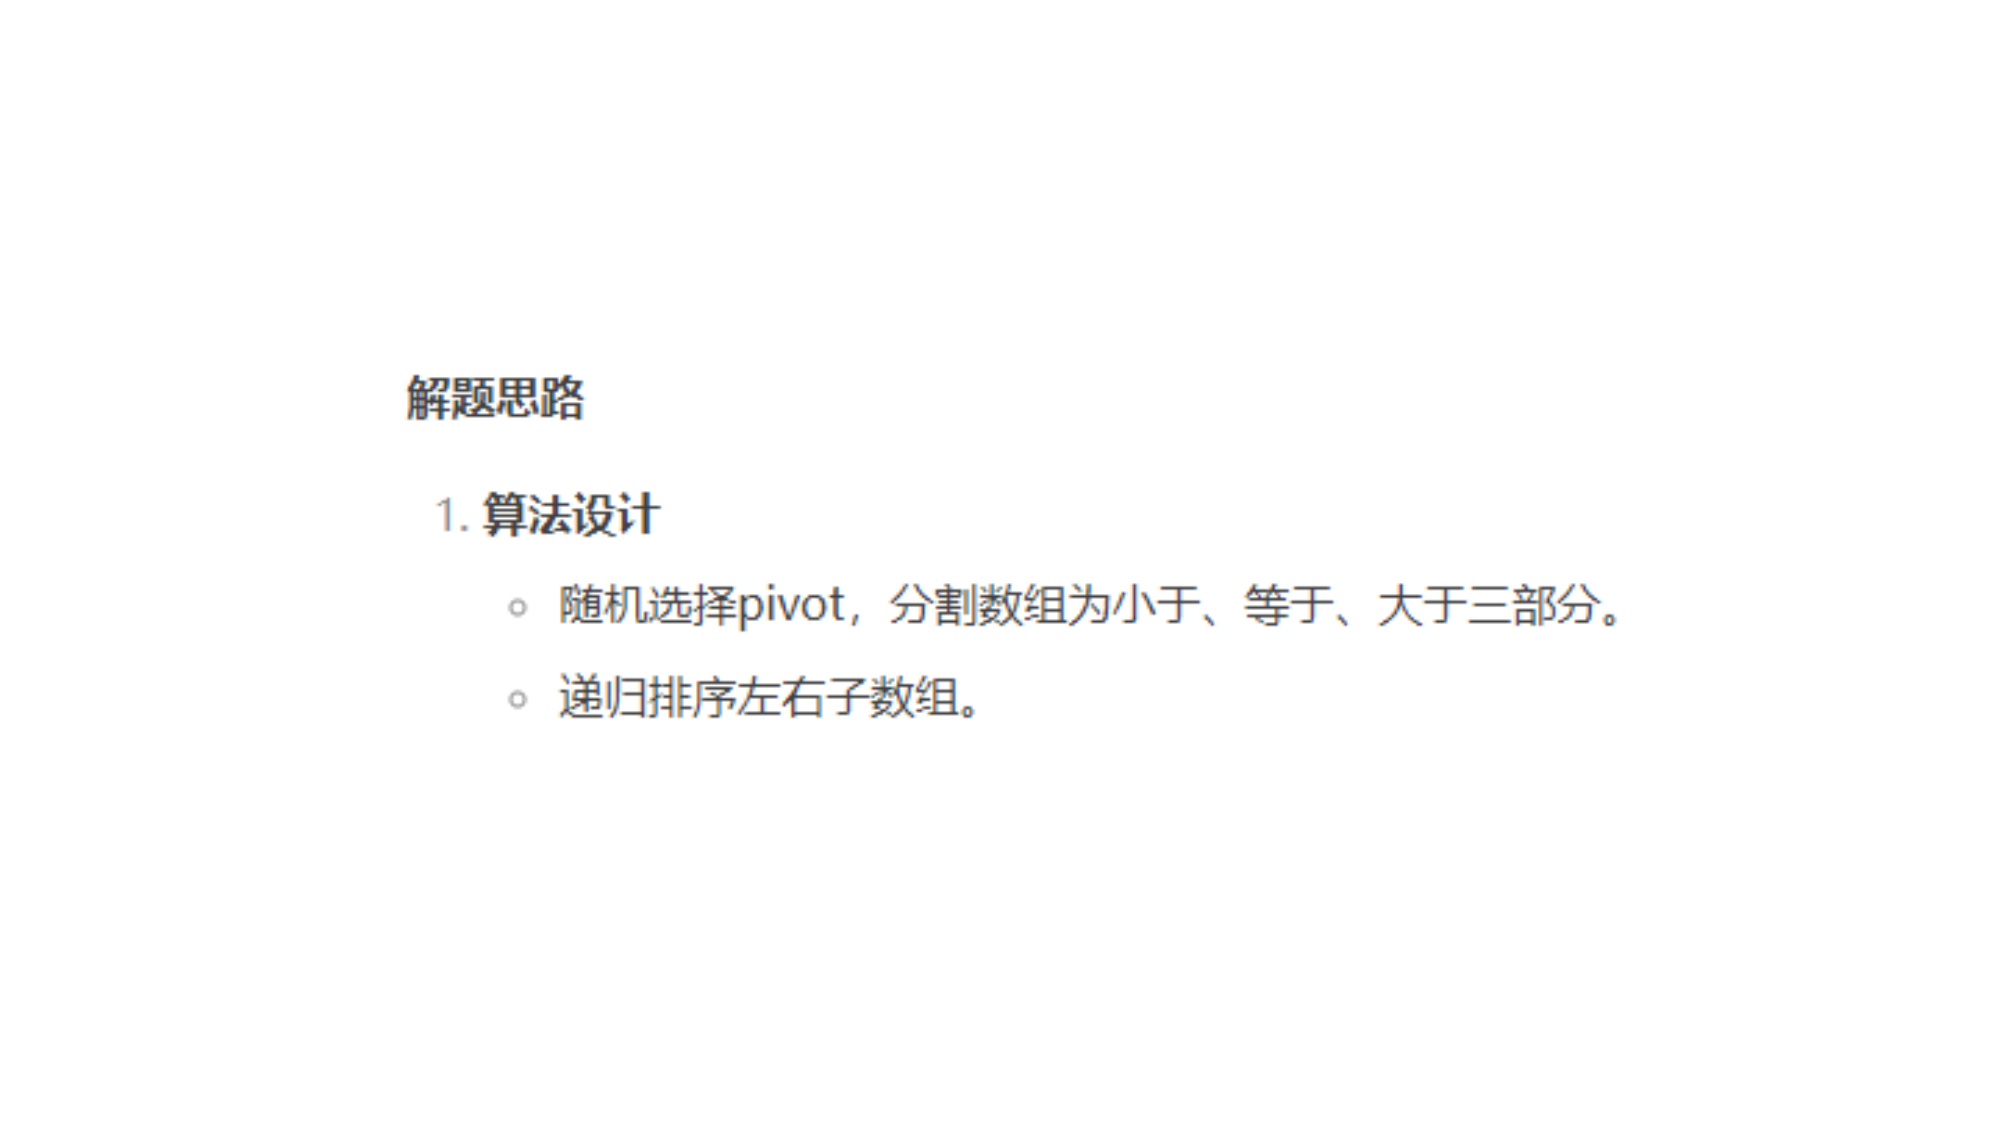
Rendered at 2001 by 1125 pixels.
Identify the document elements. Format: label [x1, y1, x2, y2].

picture [295, 273, 1948, 763]
